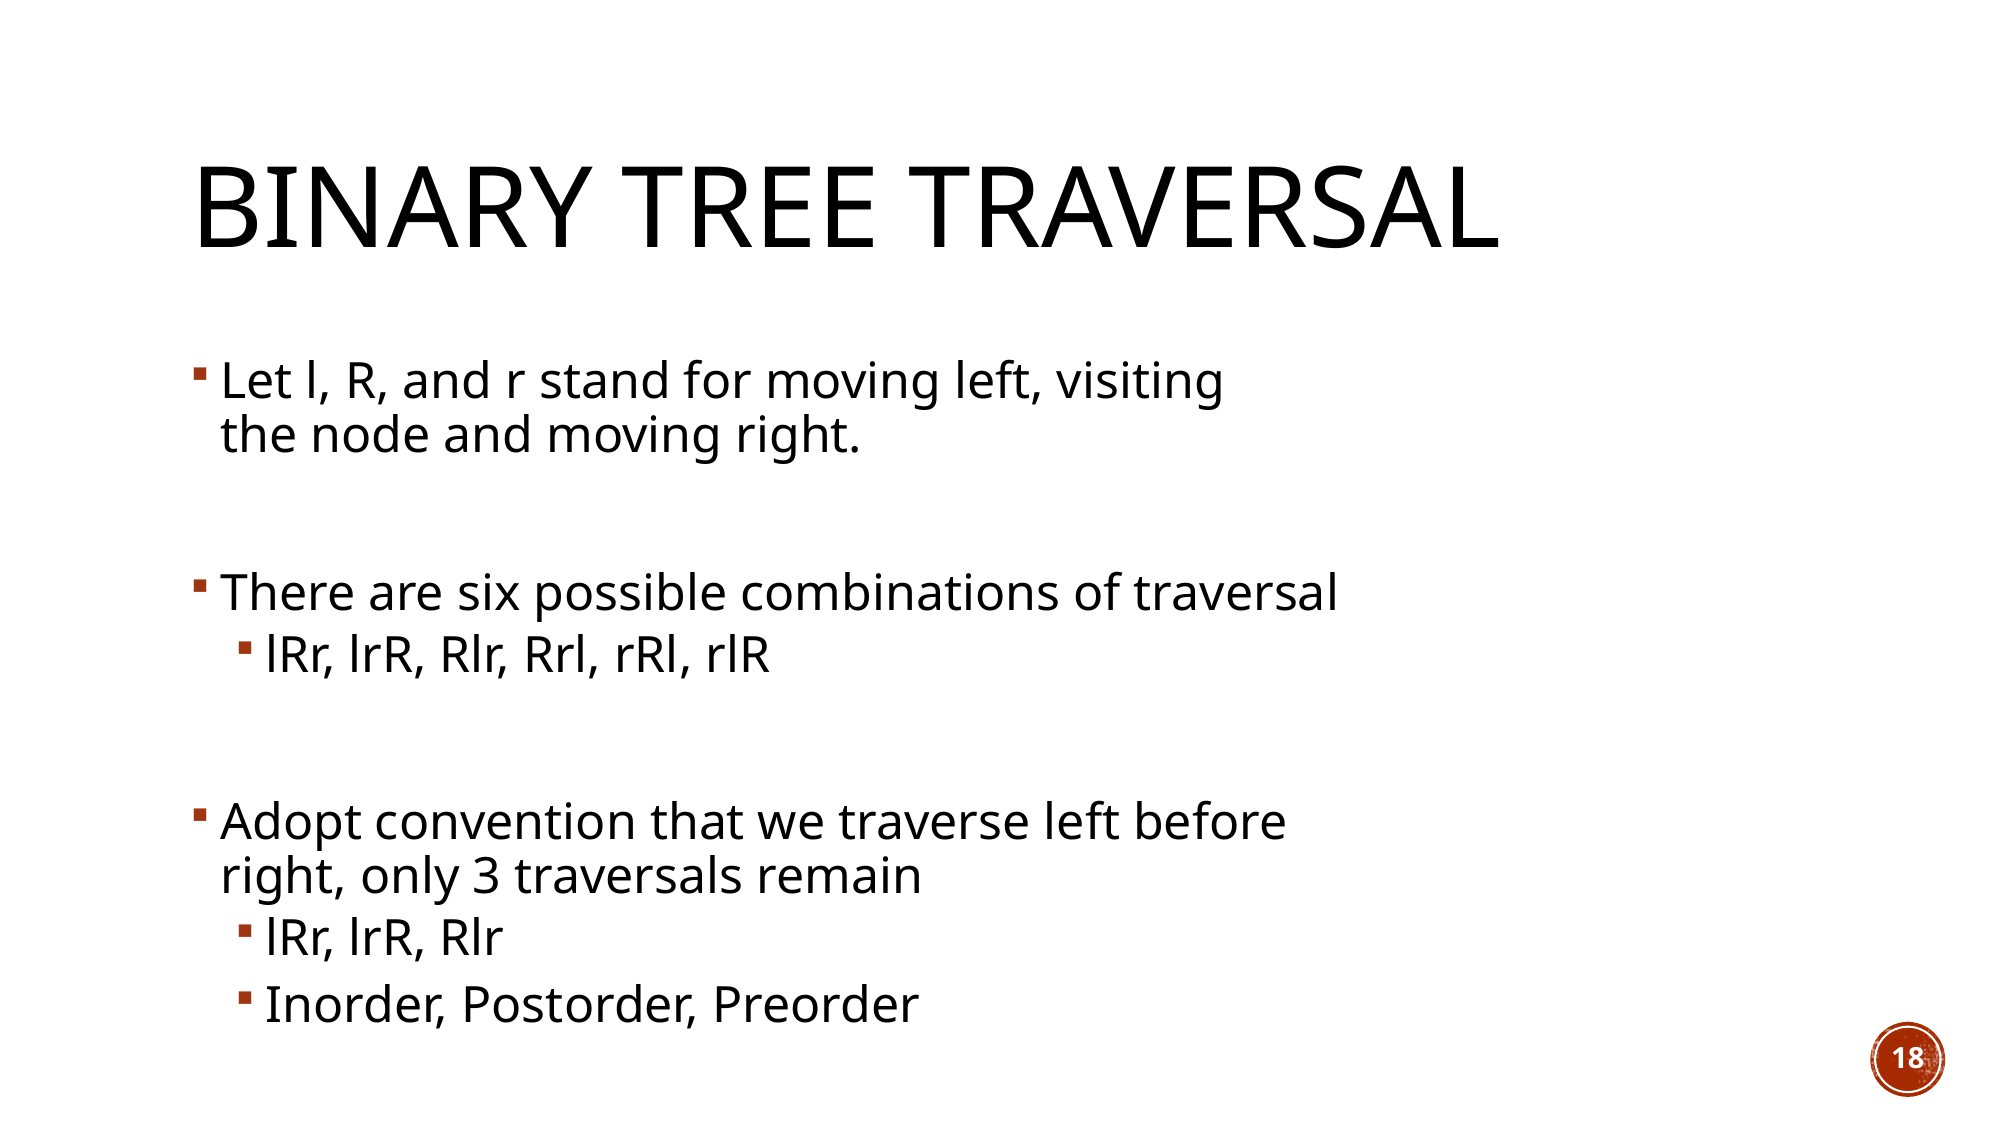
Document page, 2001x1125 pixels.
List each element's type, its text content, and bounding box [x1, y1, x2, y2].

list Let l, R, and r stand for moving left, visiting the node and moving right. There are six possible combinations of traversal lRr, lrR, Rlr, Rrl, rRl, rlR Adopt convention that we traverse left before right, only 3 traversals remain lRr, lrR, Rlr Inorder, Postorder, Preorder [175, 348, 1826, 1013]
slide_number 18 [1855, 1028, 1961, 1089]
title Binary Tree Traversal [175, 79, 1826, 344]
